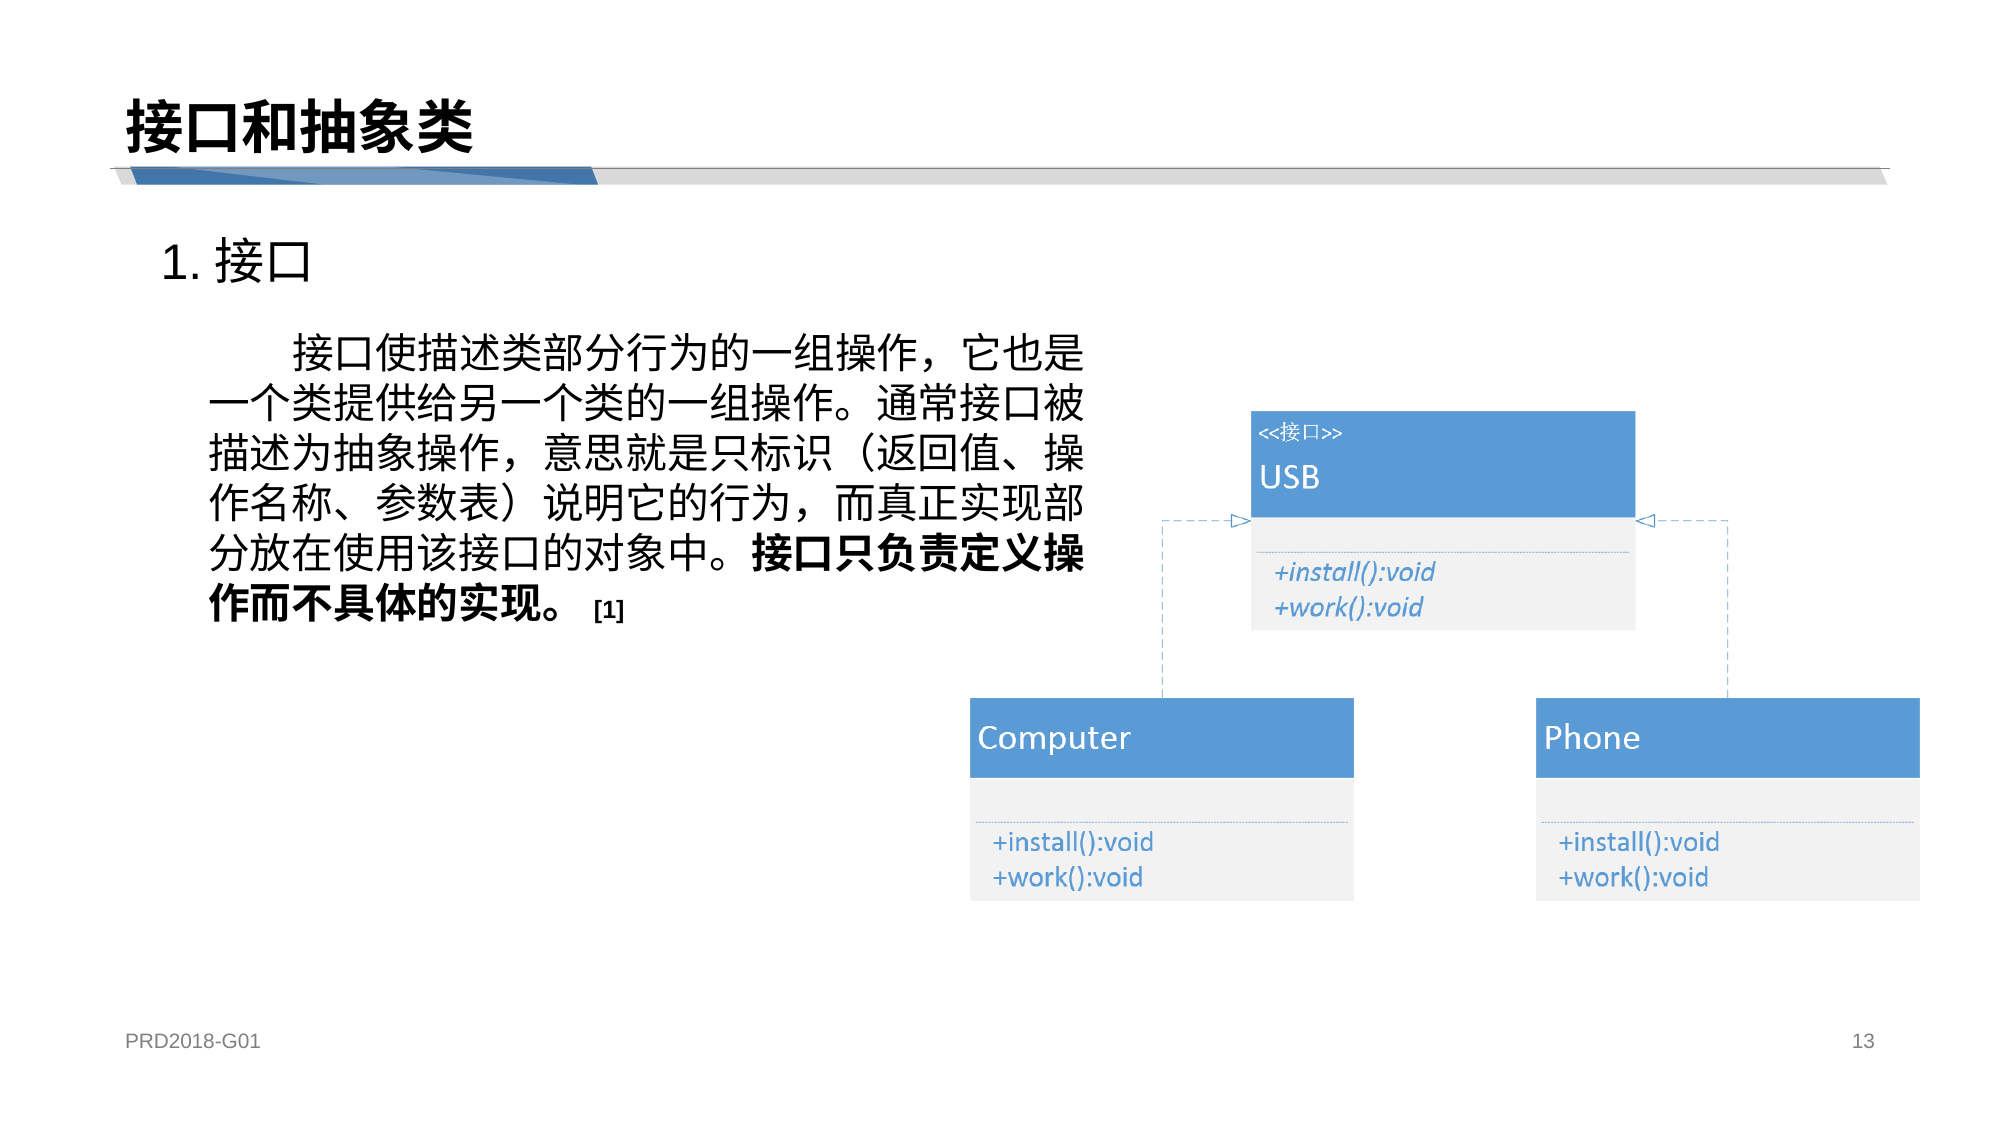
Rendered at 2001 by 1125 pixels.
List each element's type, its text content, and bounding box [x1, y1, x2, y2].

title 接口和抽象类 [109, 0, 1890, 169]
picture [961, 400, 2000, 918]
text_box 1.接口 [145, 222, 330, 297]
slide_number 13 [1412, 1023, 1890, 1058]
text_box 接口使描述类部分行为的一组操作，它也是一个类提供给另一个类的一组操作。通常接口被描述为抽象操作，意思就是只标识（返回值、操作名称、参数表）说明它的行为，而真正实现部分放在使用该接口的对象中。接口只负责定义操作而不具体的实现。[1] [193, 319, 1130, 635]
footer PRD2018-G01 [109, 1023, 790, 1058]
